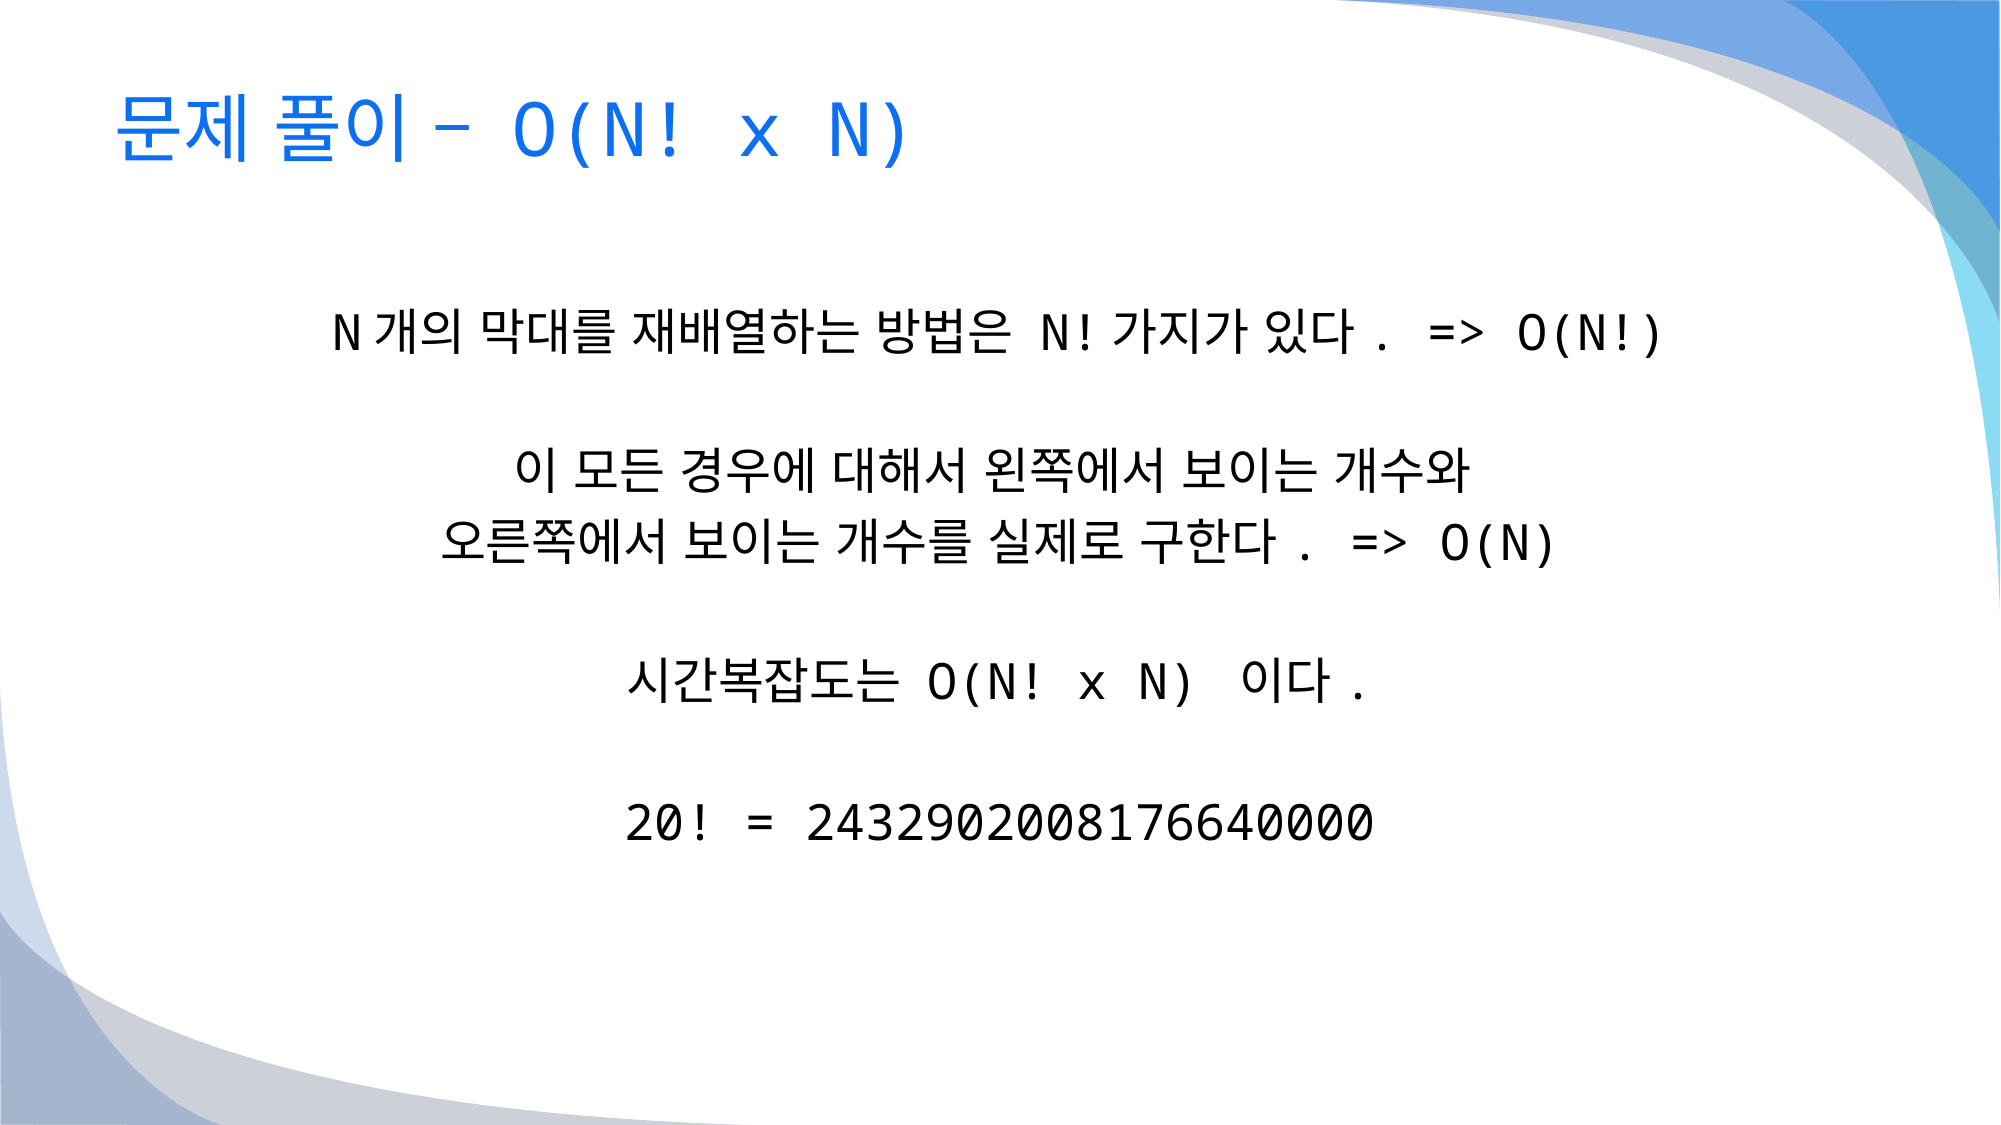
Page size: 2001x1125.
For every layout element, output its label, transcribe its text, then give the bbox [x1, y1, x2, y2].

title 문제 풀이 – O(N! x N) [99, 50, 1900, 202]
list N개의 막대를 재배열하는 방법은 N!가지가 있다. => O(N!) 이 모든 경우에 대해서 왼쪽에서 보이는 개수와 오른쪽에서 보이는 개수를 실제로 구한다. => O(N) 시간복잡도는 O(N! x N) 이다. 20! = 2432902008176640000 [99, 222, 1900, 1005]
